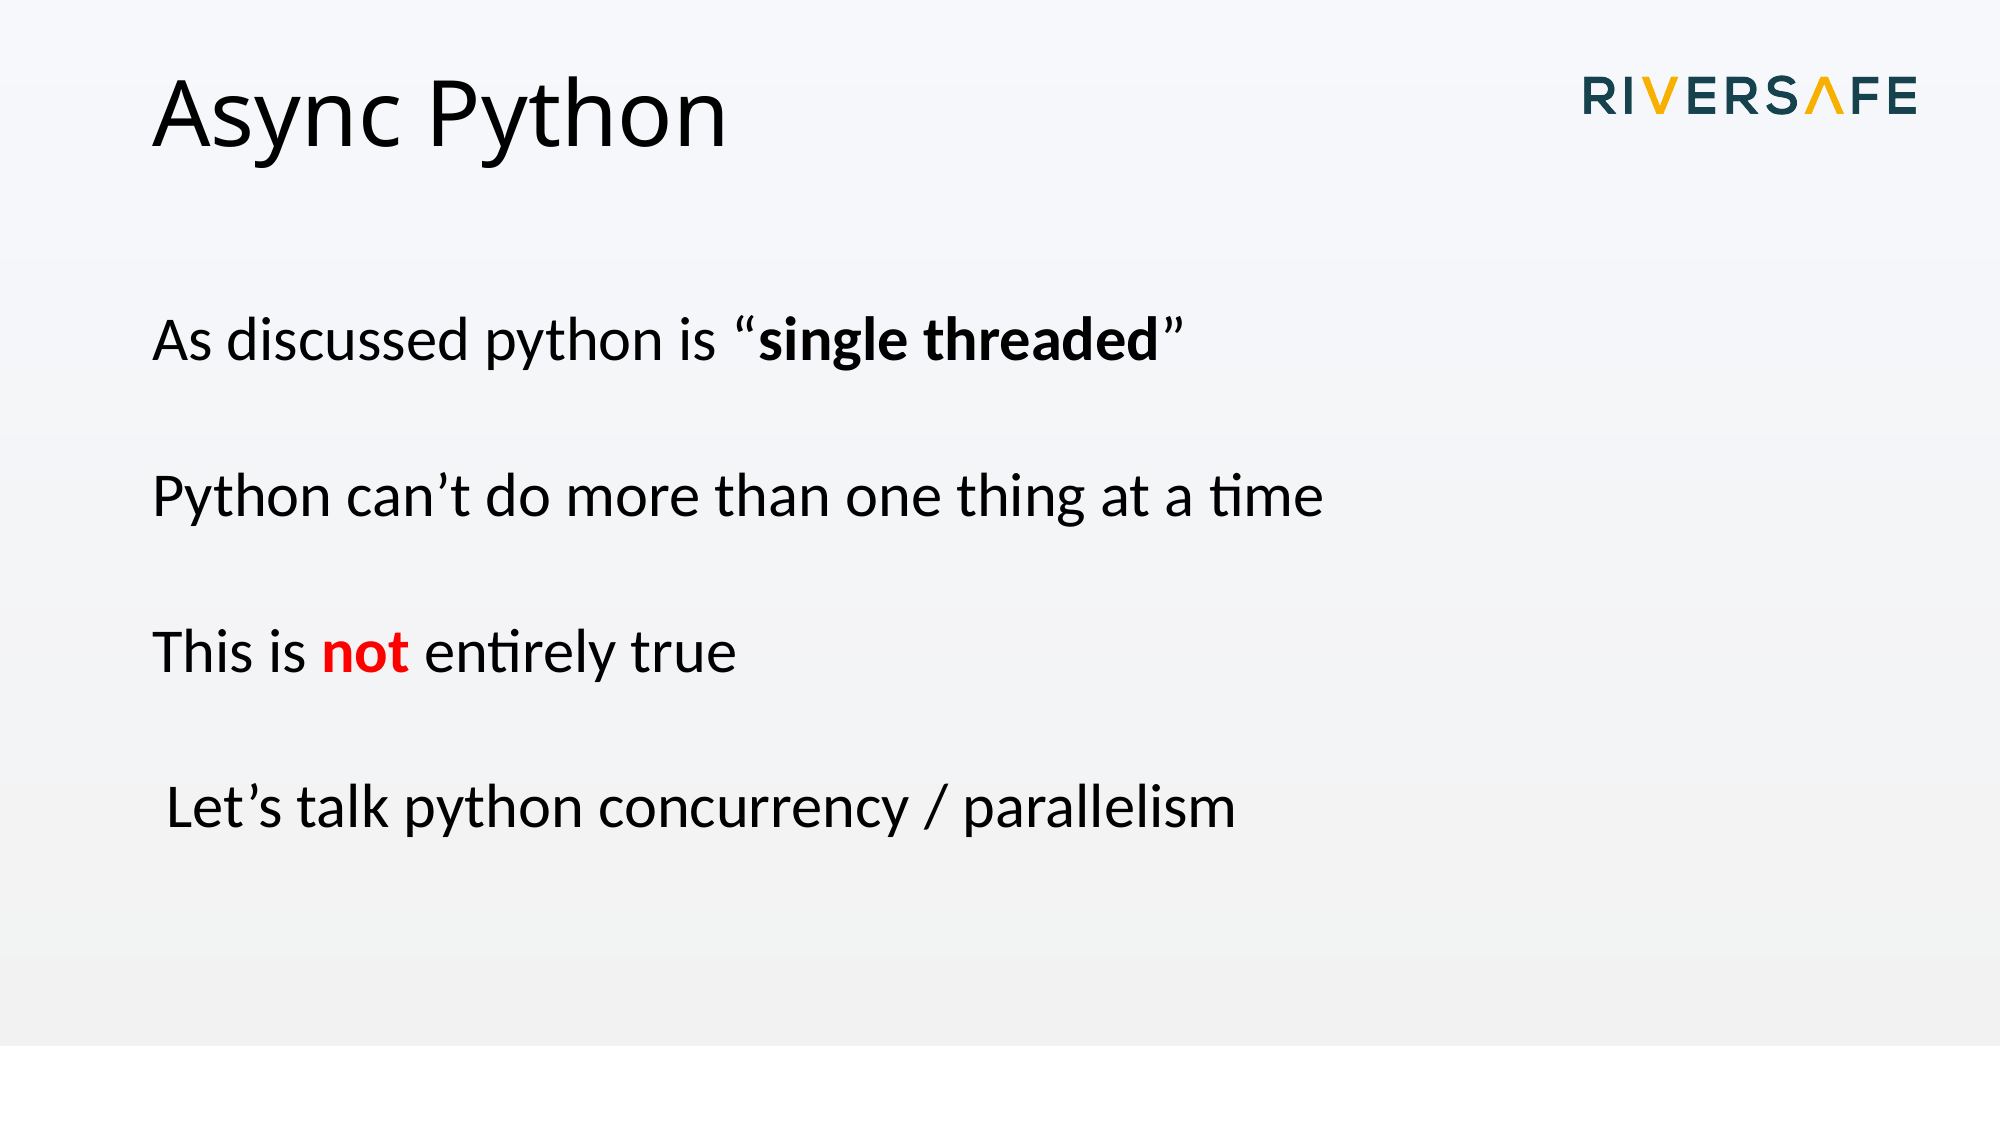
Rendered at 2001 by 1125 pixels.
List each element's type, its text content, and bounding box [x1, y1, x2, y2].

text_box As discussed python is “single threaded” Python can’t do more than one thing at a time This is not entirely true Let’s talk python concurrency / parallelism [137, 299, 1760, 852]
picture [1863, 75, 1916, 115]
title Async Python [137, 59, 1863, 278]
